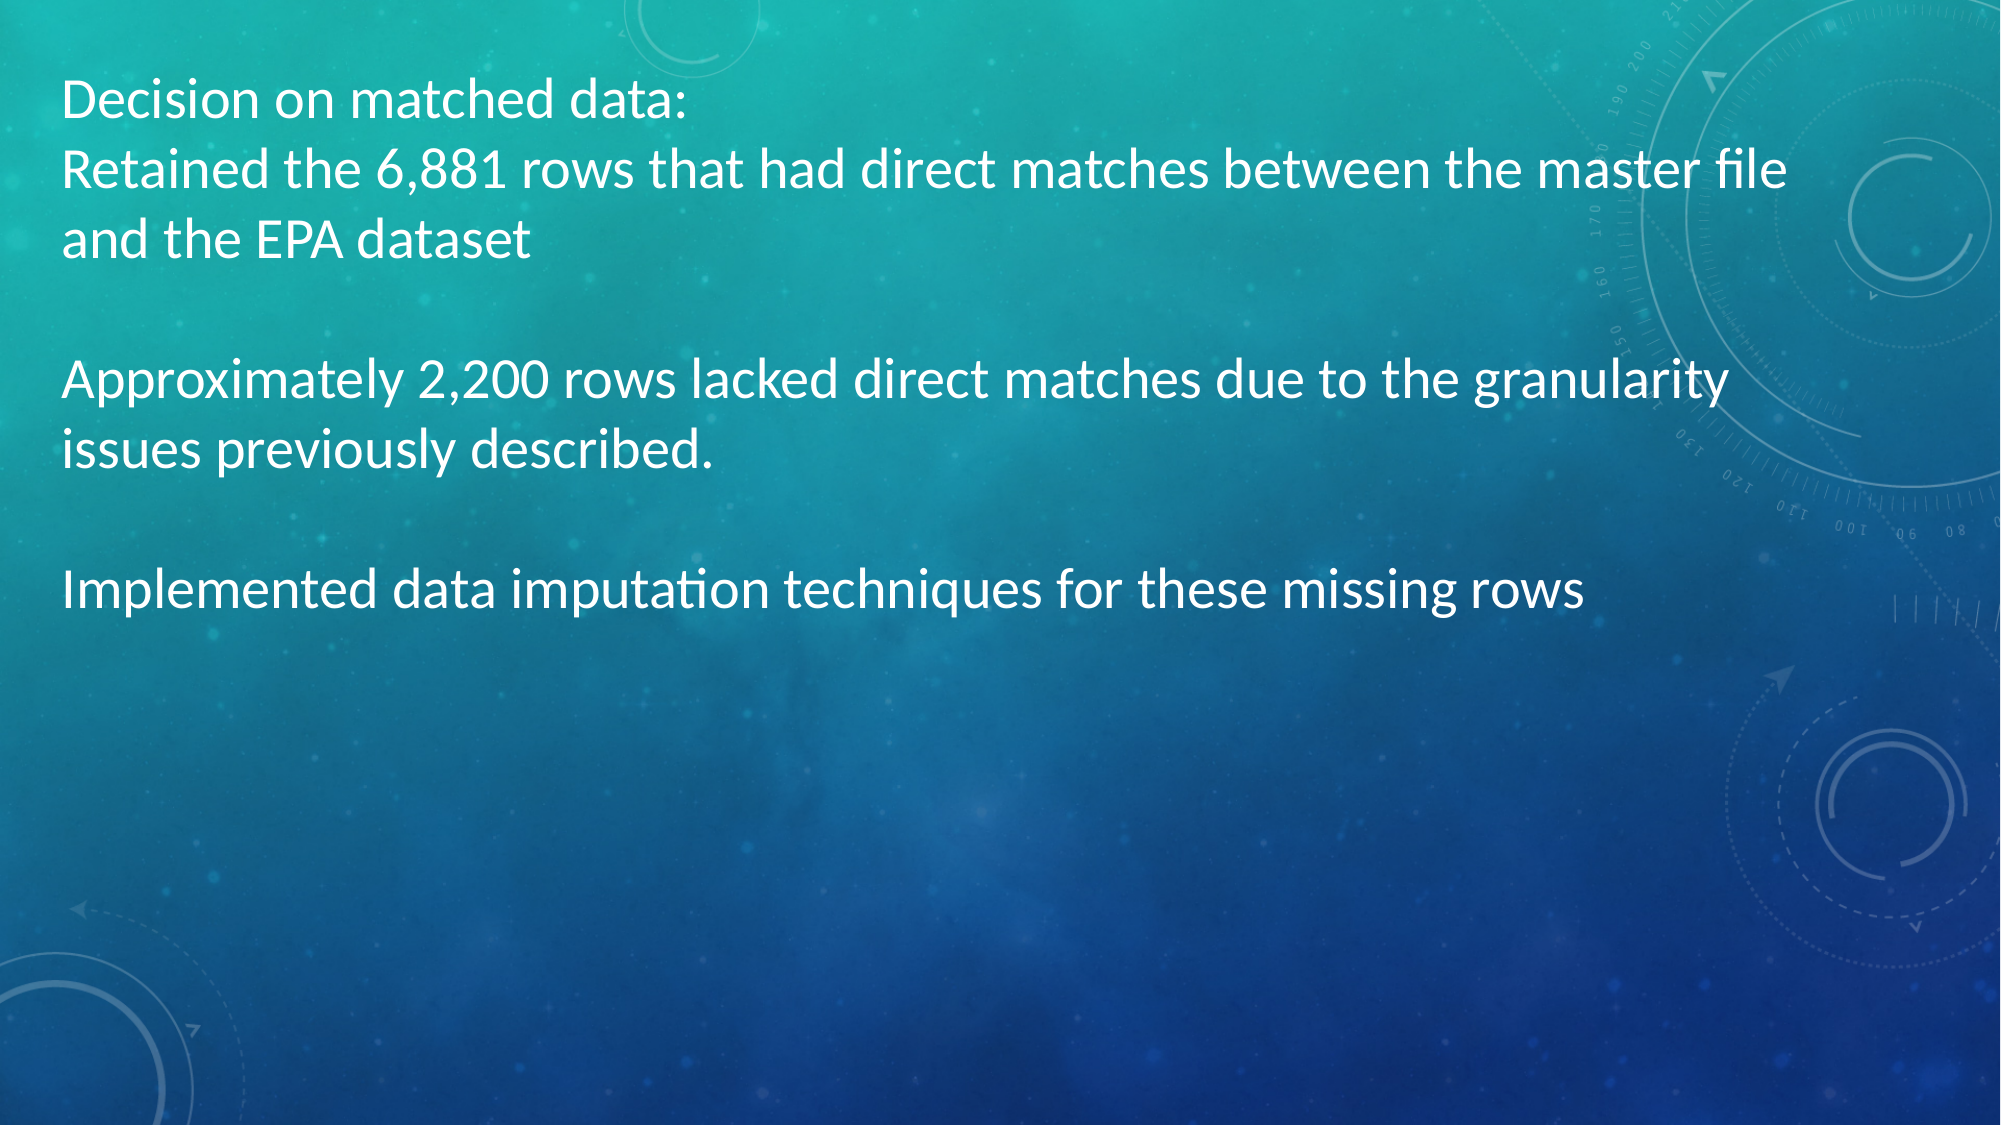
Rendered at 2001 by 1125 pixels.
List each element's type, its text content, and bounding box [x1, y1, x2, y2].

picture [0, 0, 2001, 1125]
text_box Decision on matched data: Retained the 6,881 rows that had direct matches between the master file and the EPA dataset Approximately 2,200 rows lacked direct matches due to the granularity issues previously described. Implemented data imputation techniques for these missing rows [46, 52, 1820, 628]
